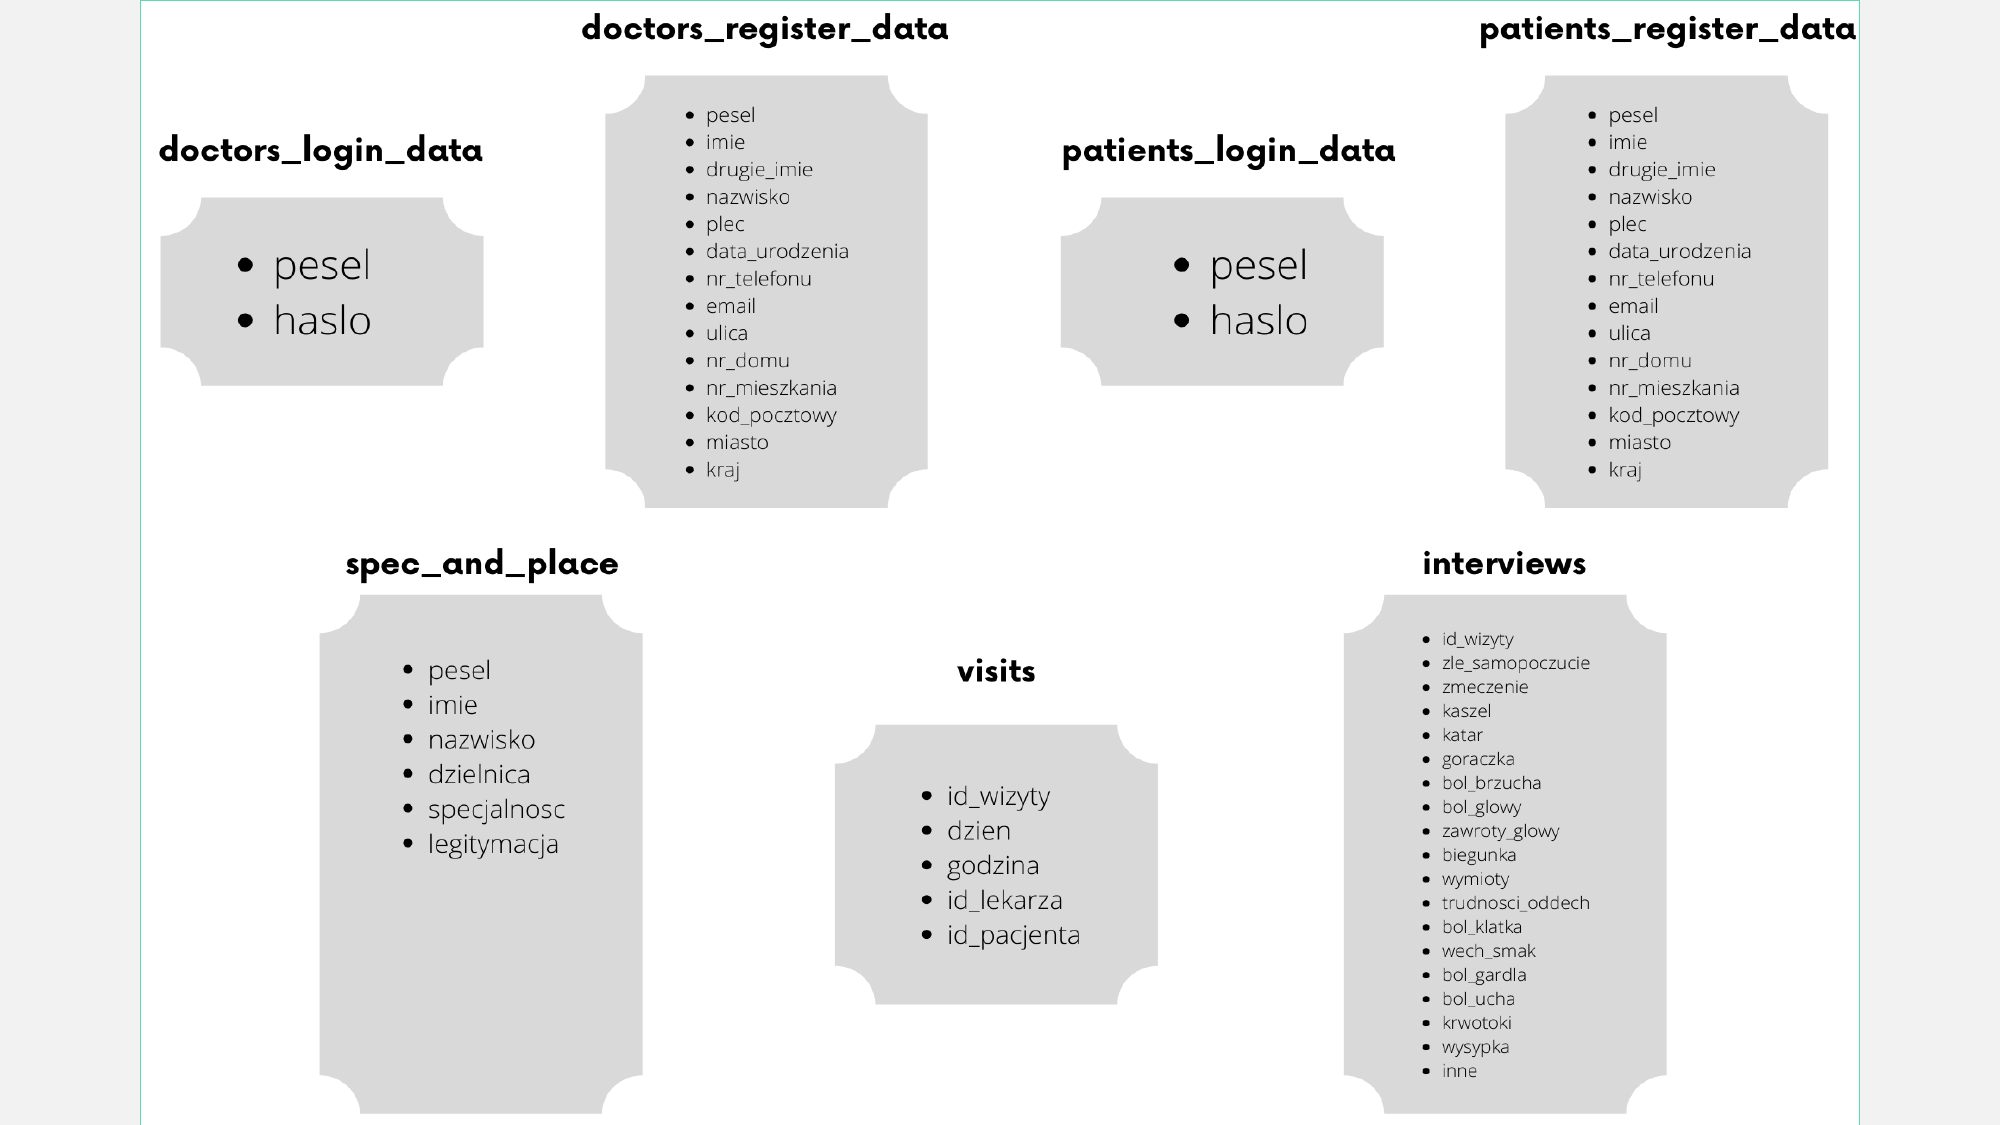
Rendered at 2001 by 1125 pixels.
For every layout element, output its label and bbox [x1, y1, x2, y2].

picture [140, 0, 1860, 1125]
